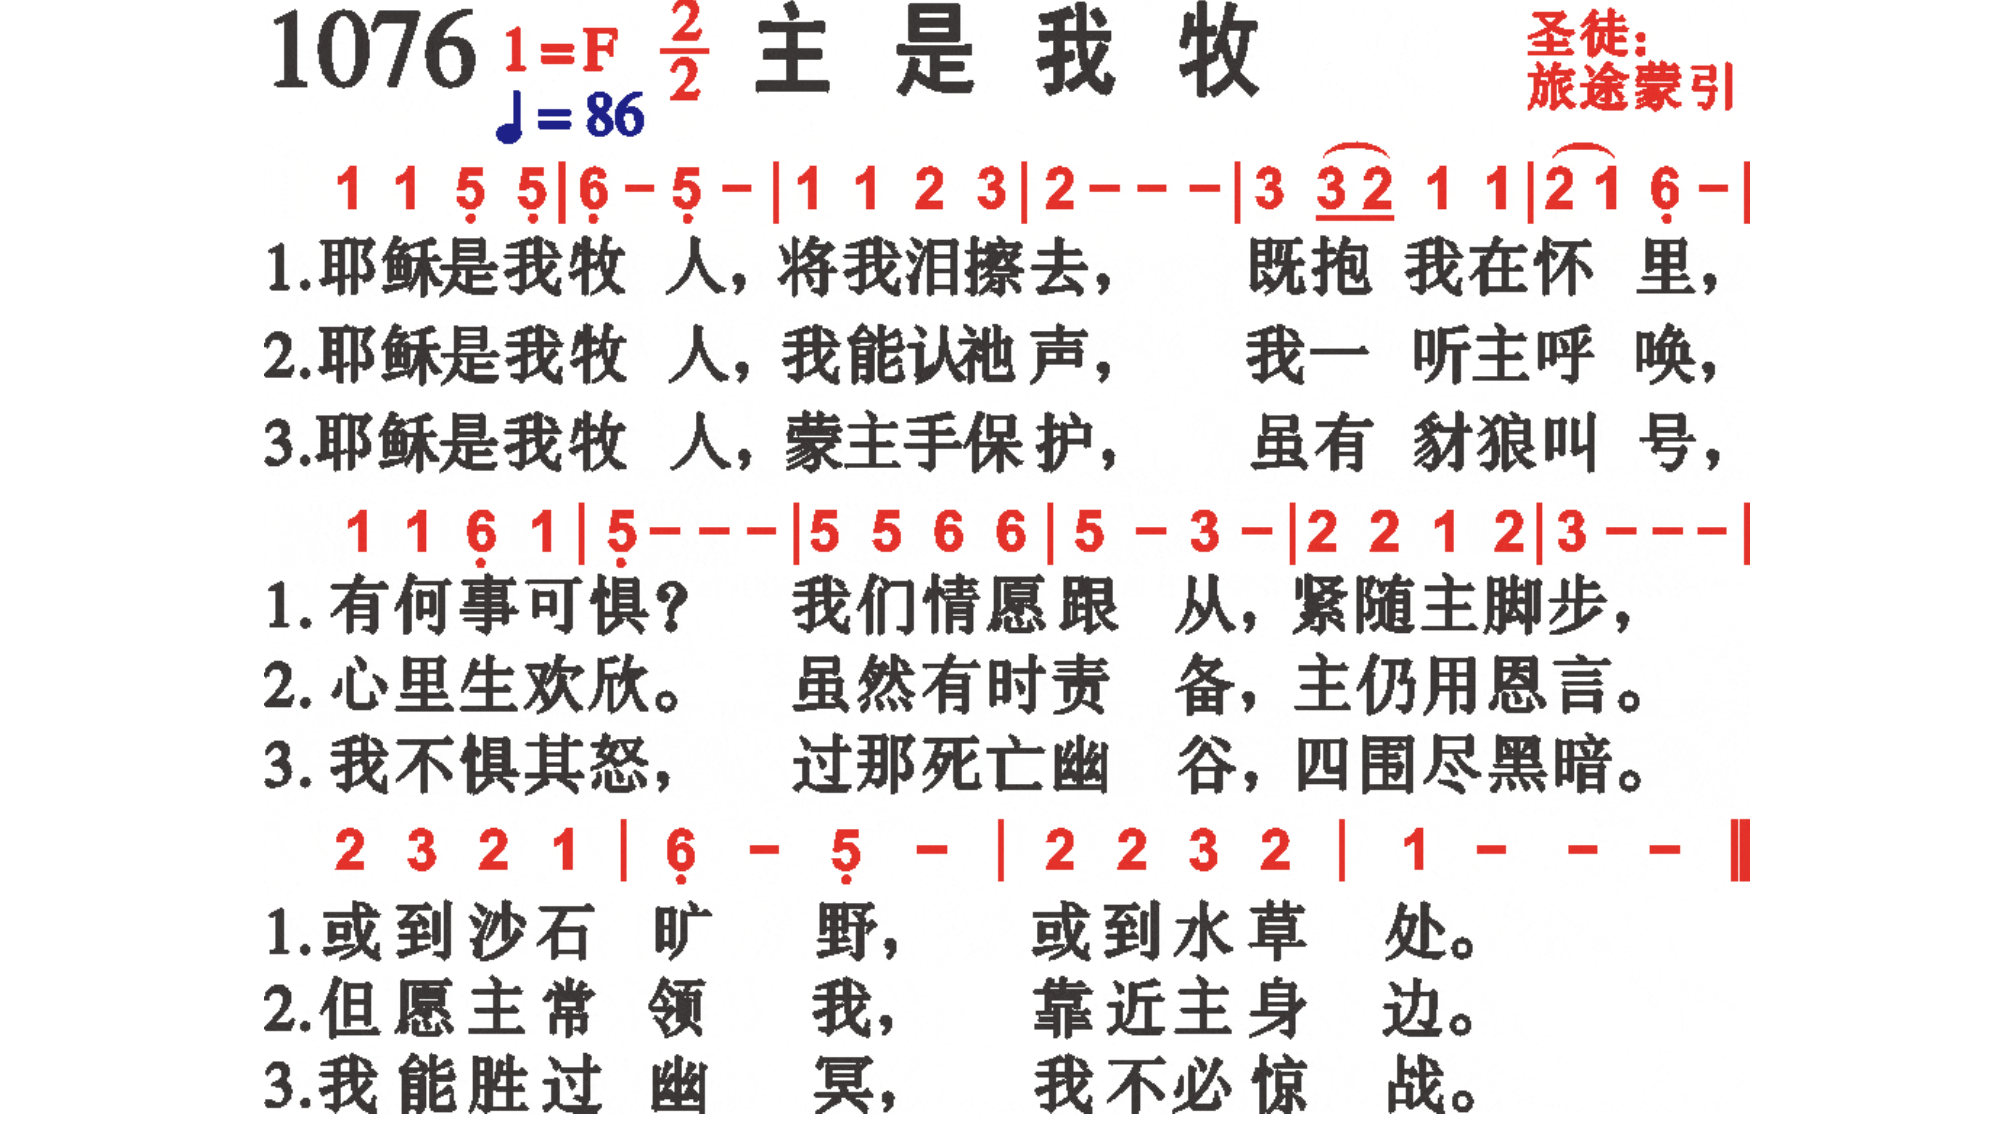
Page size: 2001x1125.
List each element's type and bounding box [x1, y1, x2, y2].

picture [264, 0, 1751, 1114]
